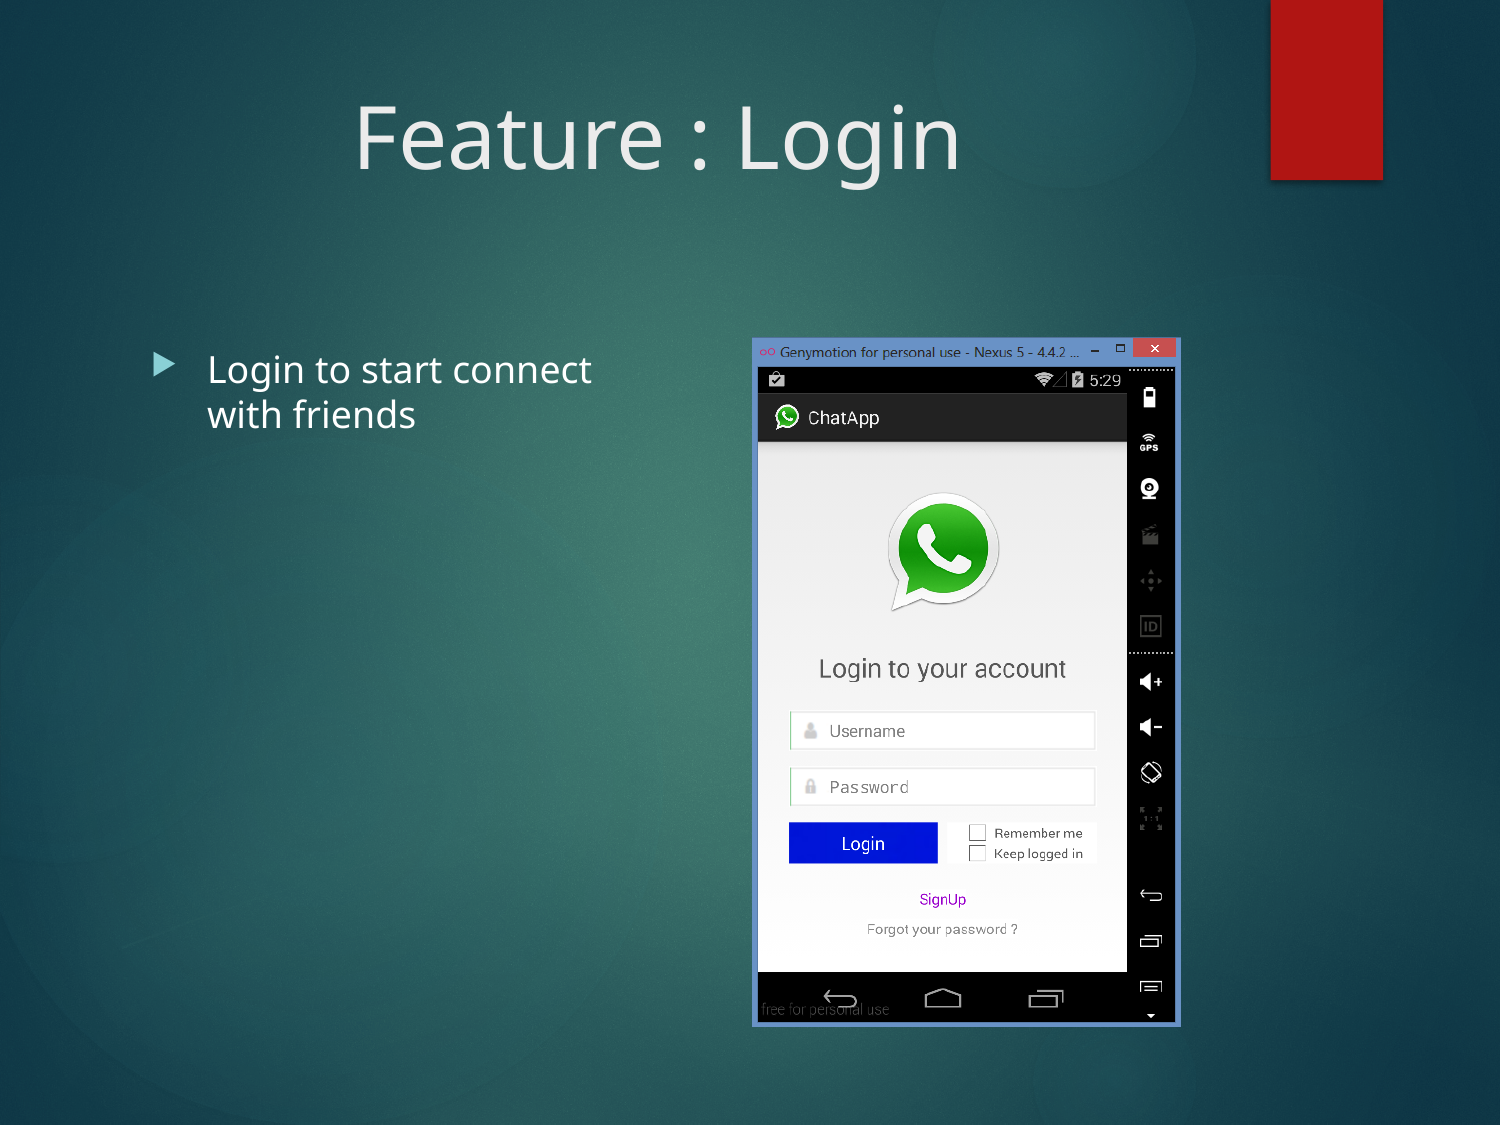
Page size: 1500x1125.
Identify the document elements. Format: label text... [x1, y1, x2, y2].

title Feature : Login [79, 74, 1237, 304]
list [752, 336, 1181, 1027]
list Login to start connect with friends [135, 338, 677, 1027]
